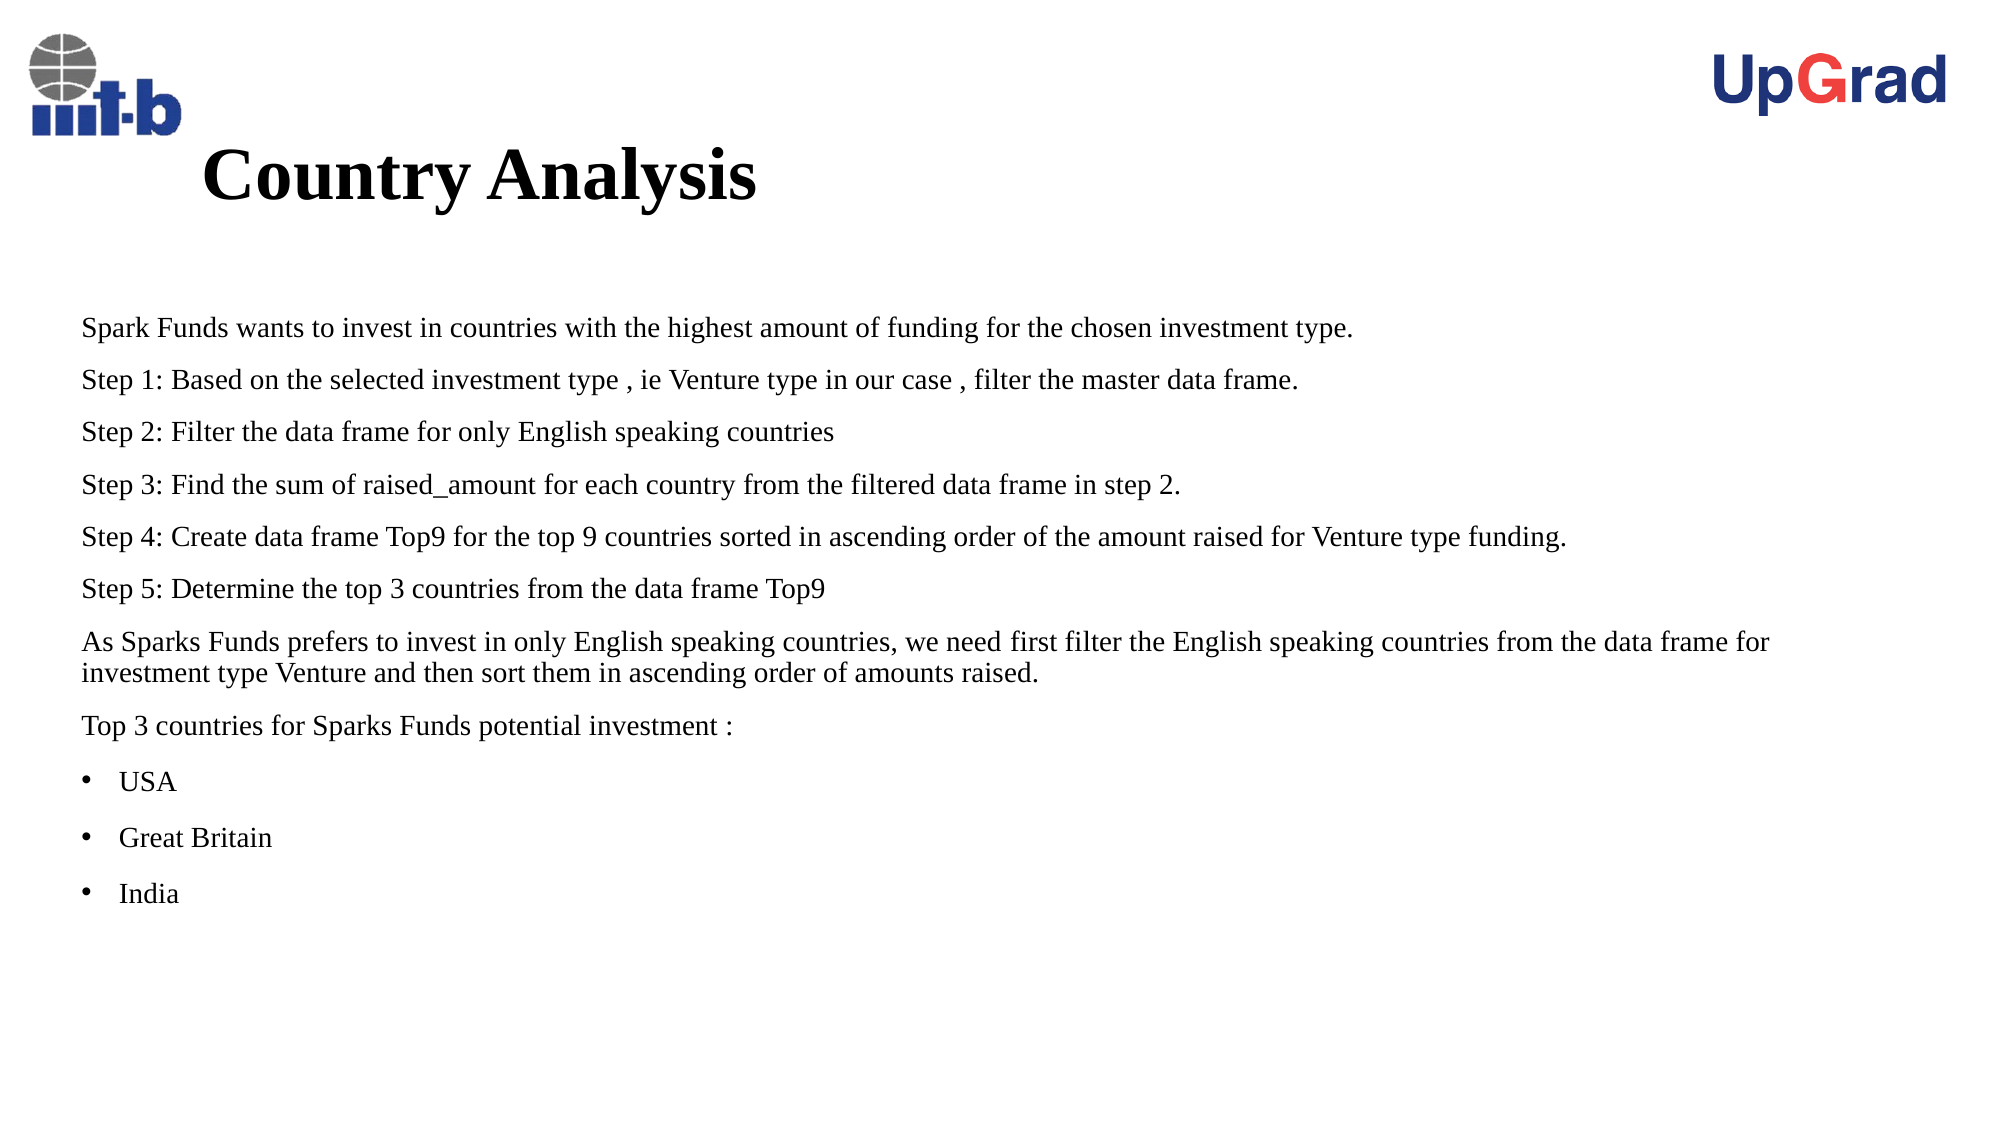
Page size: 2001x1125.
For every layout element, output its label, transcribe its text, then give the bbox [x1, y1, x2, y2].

picture [0, 29, 208, 163]
title Country Analysis [186, 104, 1715, 246]
list Spark Funds wants to invest in countries with the highest amount of funding for the chosen investment type. Step 1: Based on the selected investment type , ie Venture type in our case , filter the master data frame. Step 2: Filter the data frame for only English speaking countries Step 3: Find the sum of raised_amount for each country from the filtered data frame in step 2. Step 4: Create data frame Top9 for the top 9 countries sorted in ascending order of the amount raised for Venture type funding. Step 5: Determine the top 3 countries from the data frame Top9 As Sparks Funds prefers to invest in only English speaking countries, we need first filter the English speaking countries from the data frame for investment type Venture and then sort them in ascending order of amounts raised. Top 3 countries for Sparks Funds potential investment : USA Great Britain India [66, 304, 1899, 1017]
picture [1714, 53, 1952, 116]
